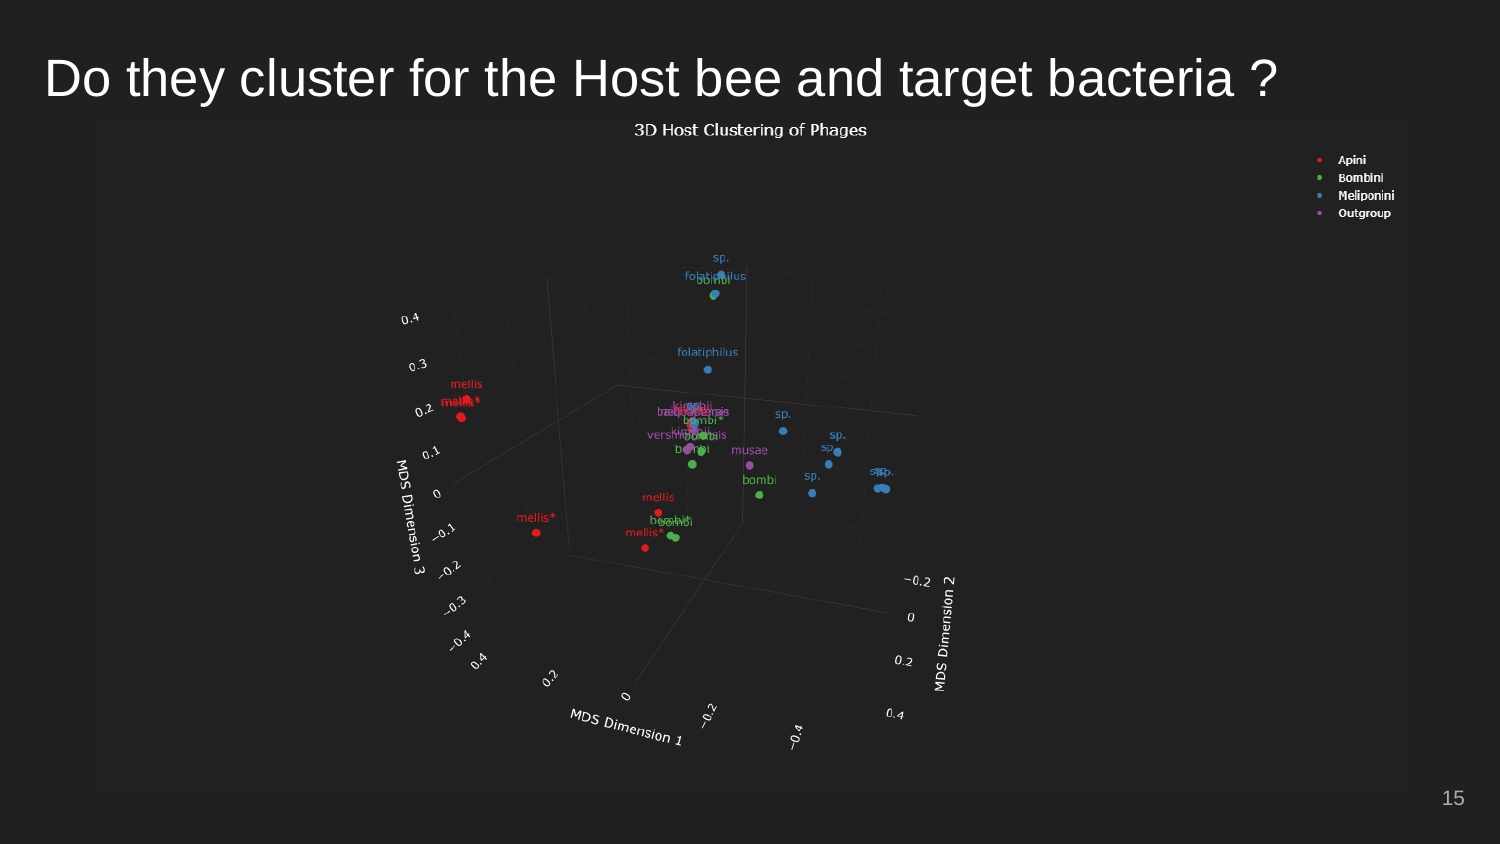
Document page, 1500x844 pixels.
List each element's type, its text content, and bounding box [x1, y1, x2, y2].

title Do they cluster for the Host bee and target bacteria ? [29, 29, 1428, 124]
picture [92, 123, 1408, 794]
slide_number 15 [1389, 764, 1480, 830]
